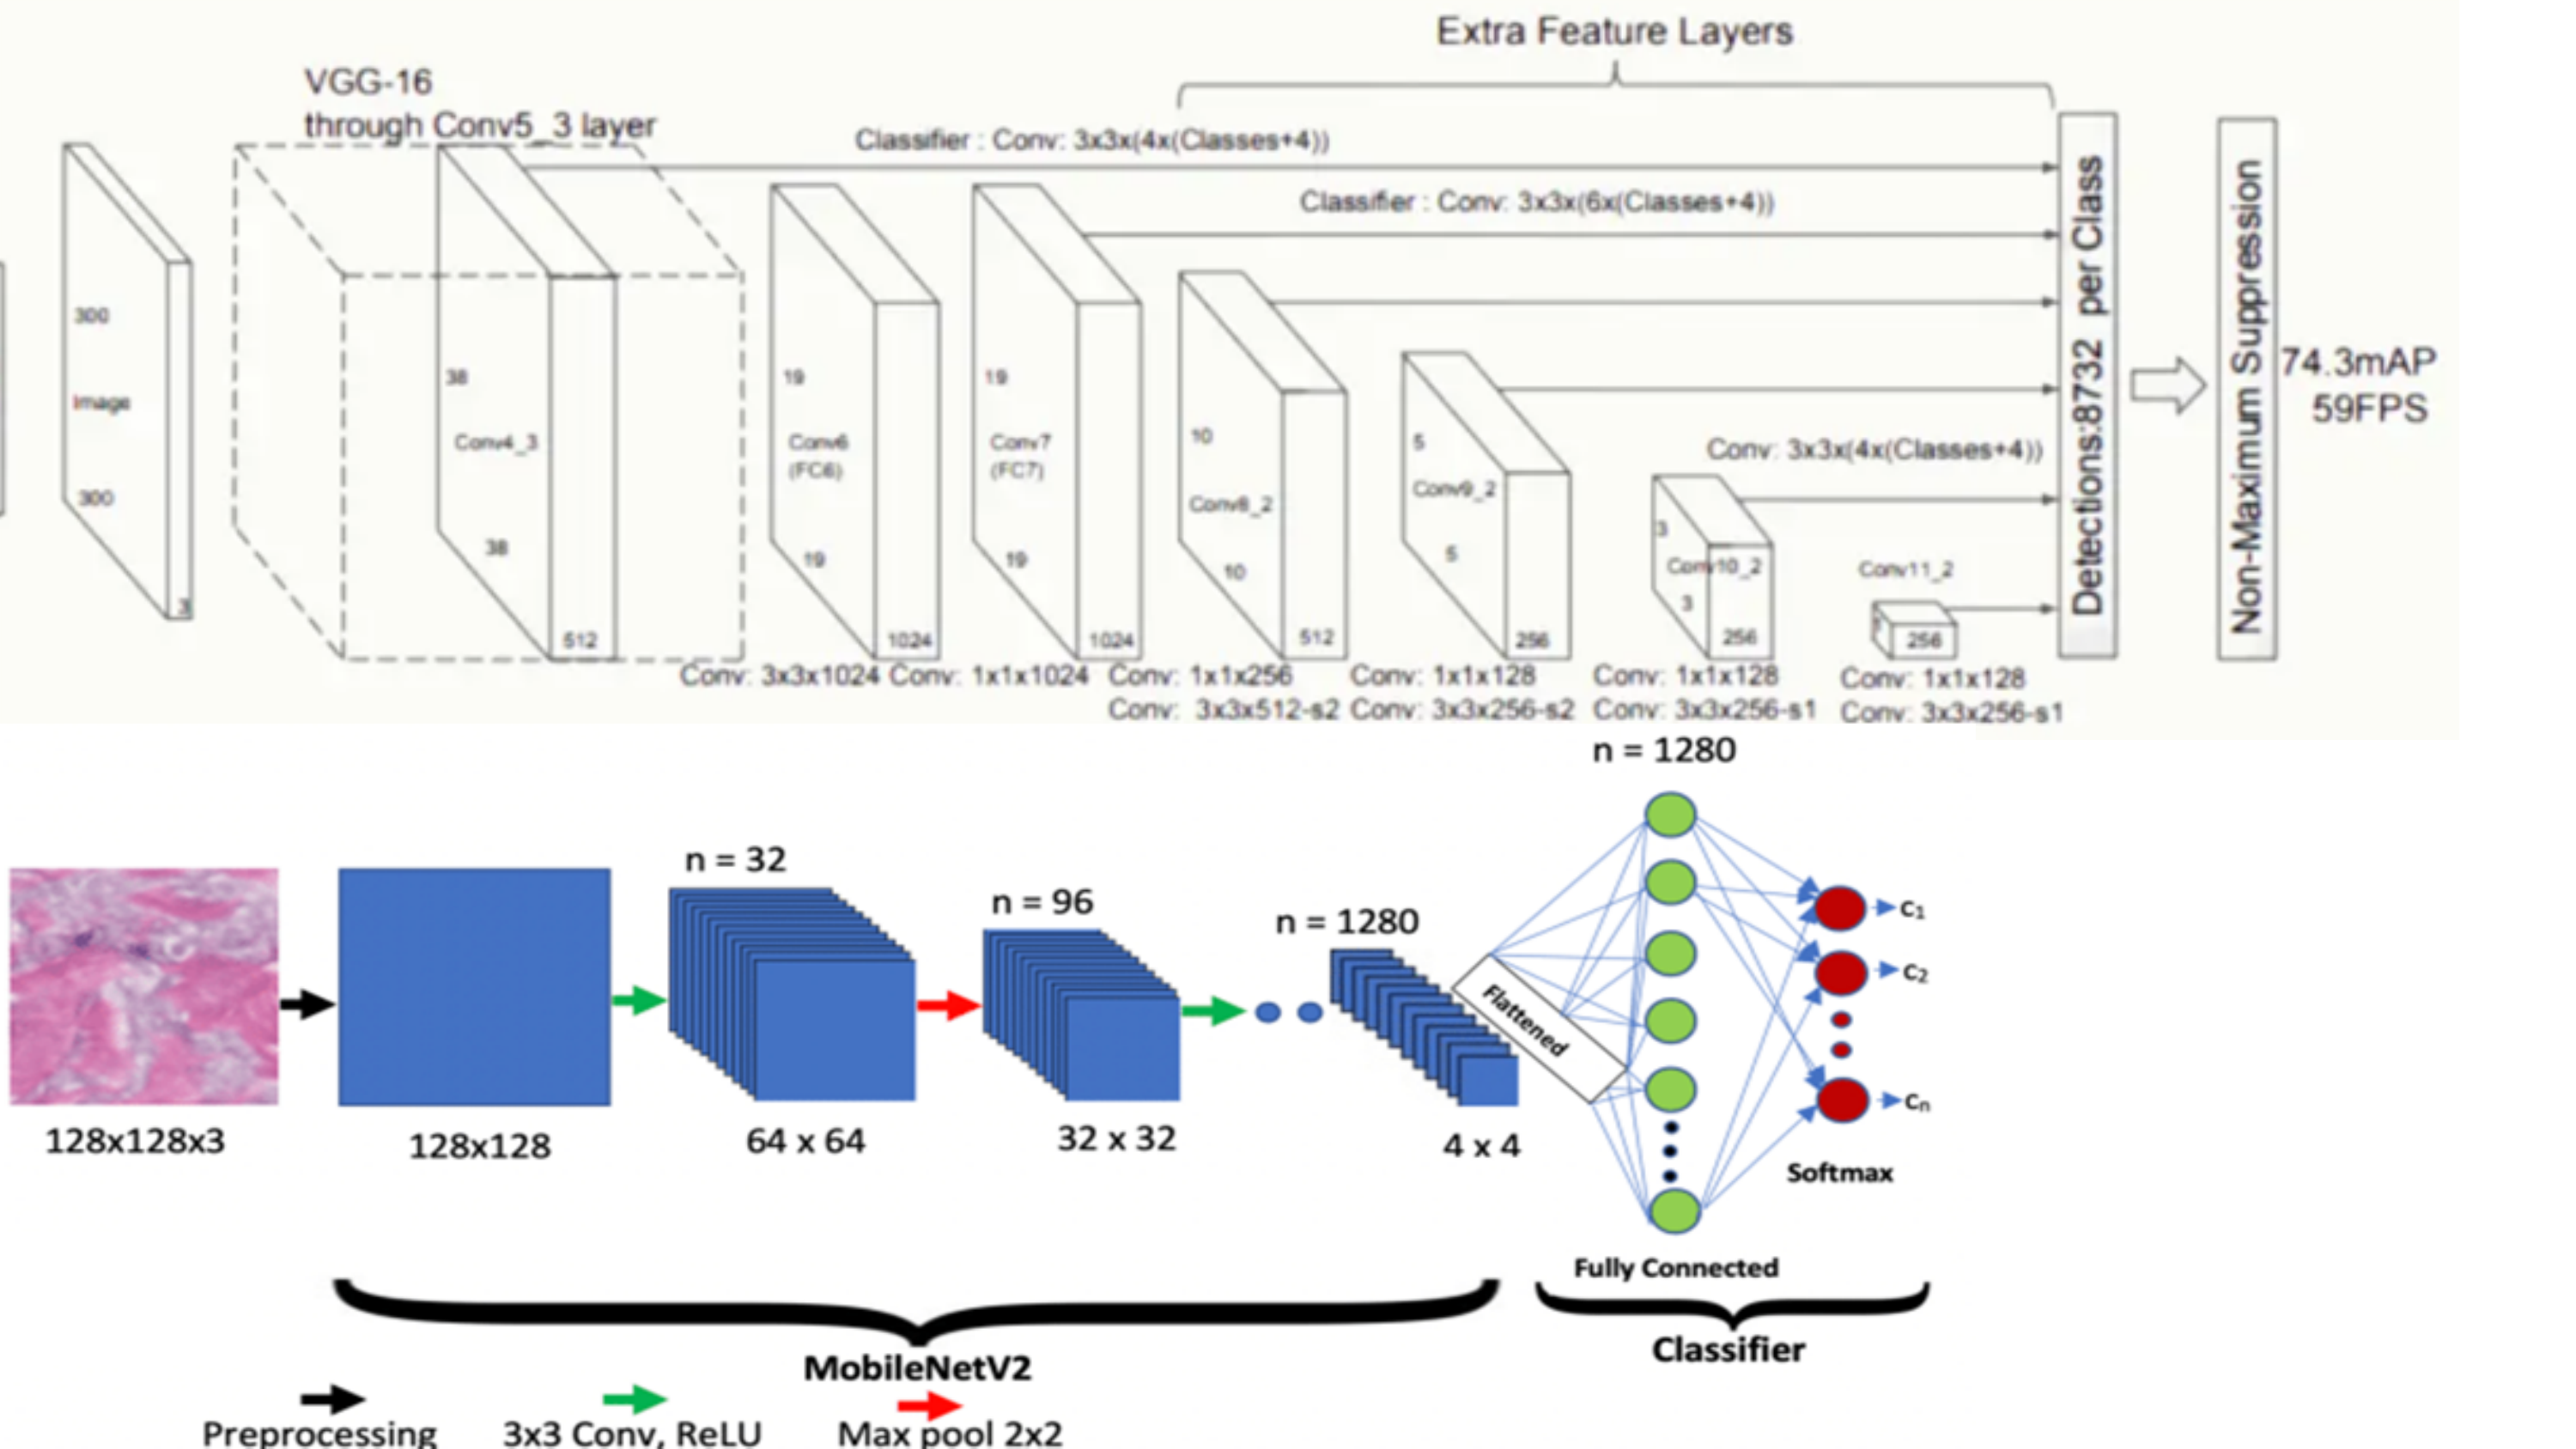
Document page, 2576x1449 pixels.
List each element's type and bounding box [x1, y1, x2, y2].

text_box [0, 0, 2460, 740]
text_box [0, 724, 1976, 1449]
